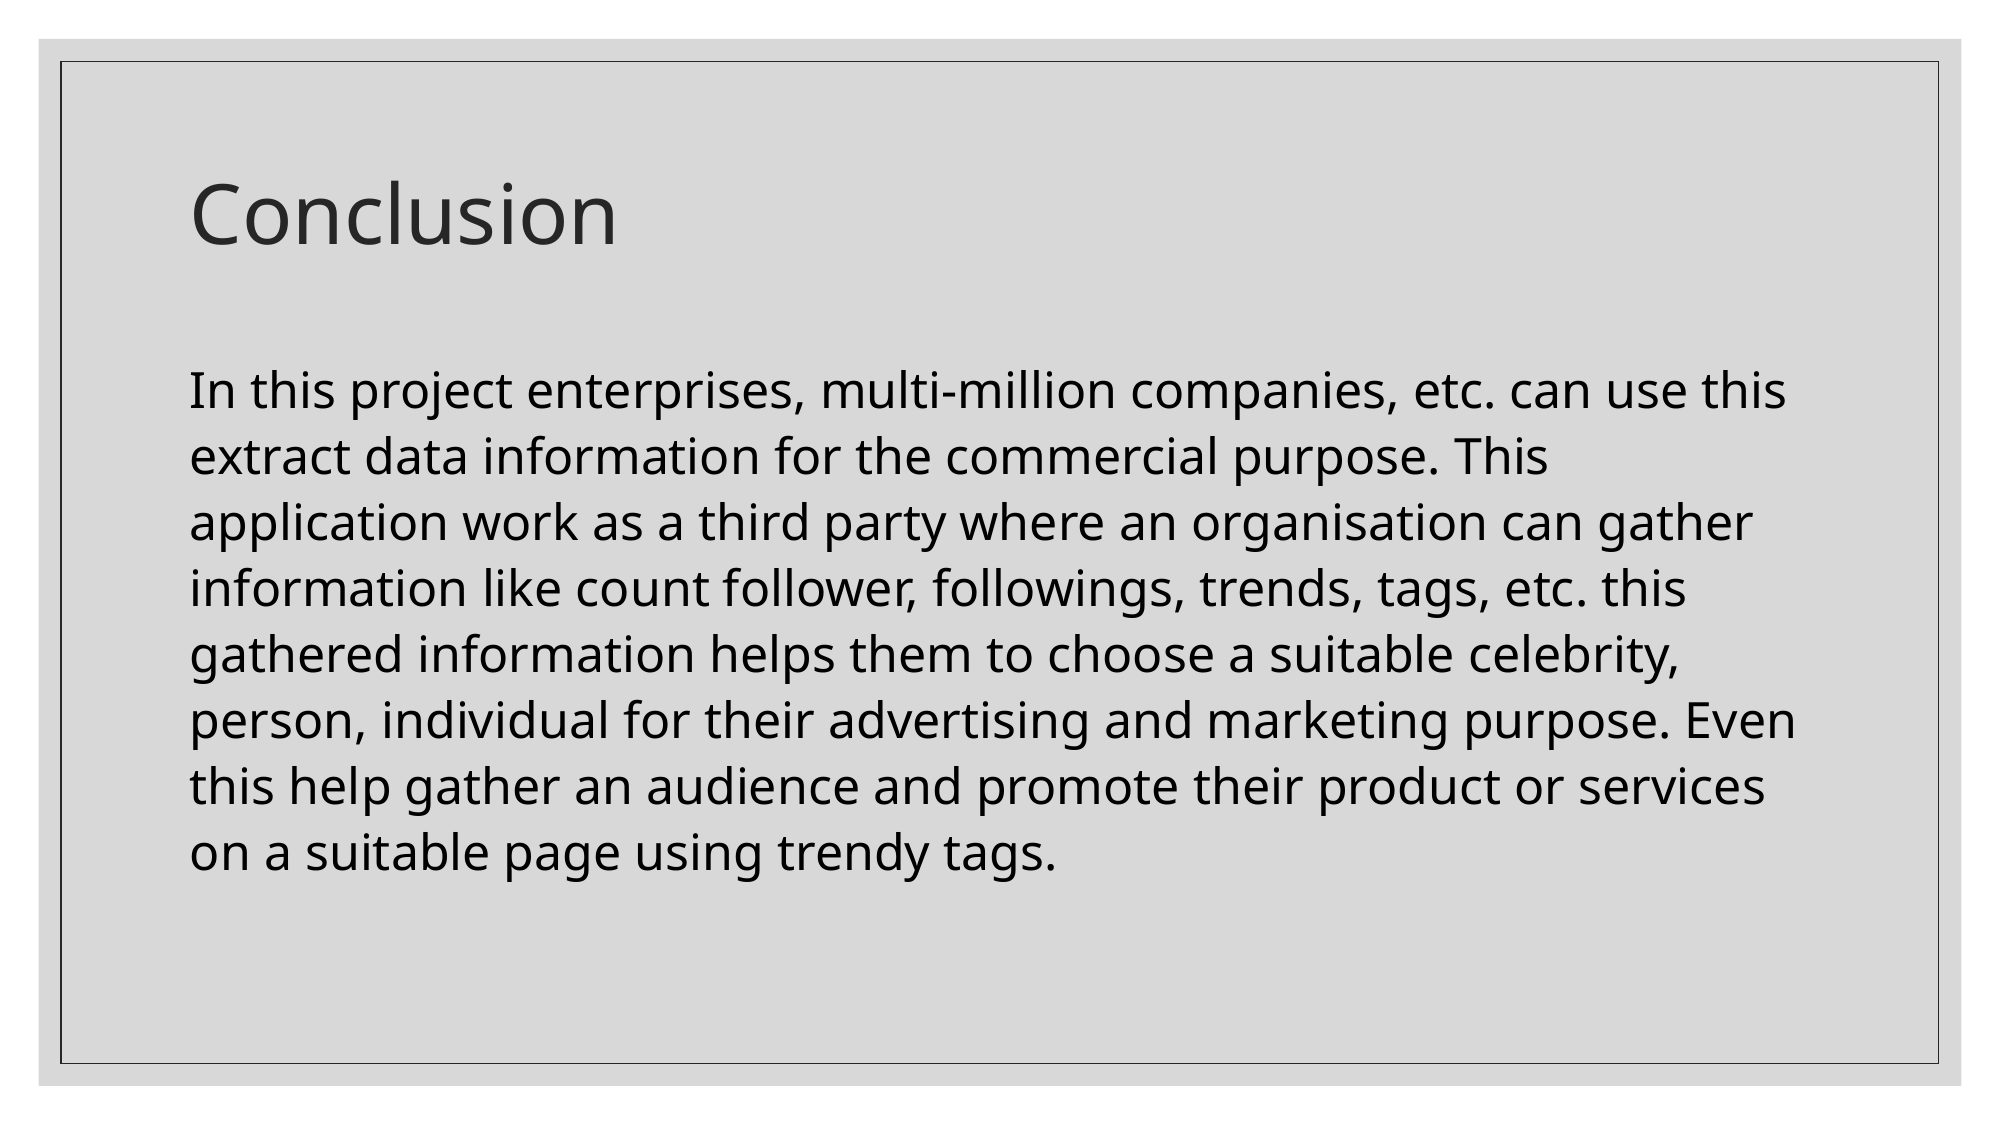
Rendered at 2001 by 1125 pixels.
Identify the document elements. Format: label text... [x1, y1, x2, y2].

title Conclusion [174, 105, 1825, 331]
list In this project enterprises, multi-million companies, etc. can use this extract data information for the commercial purpose. This application work as a third party where an organisation can gather information like count follower, followings, trends, tags, etc. this gathered information helps them to choose a suitable celebrity, person, individual for their advertising and marketing purpose. Even this help gather an audience and promote their product or services on a suitable page using trendy tags. [174, 345, 1825, 977]
